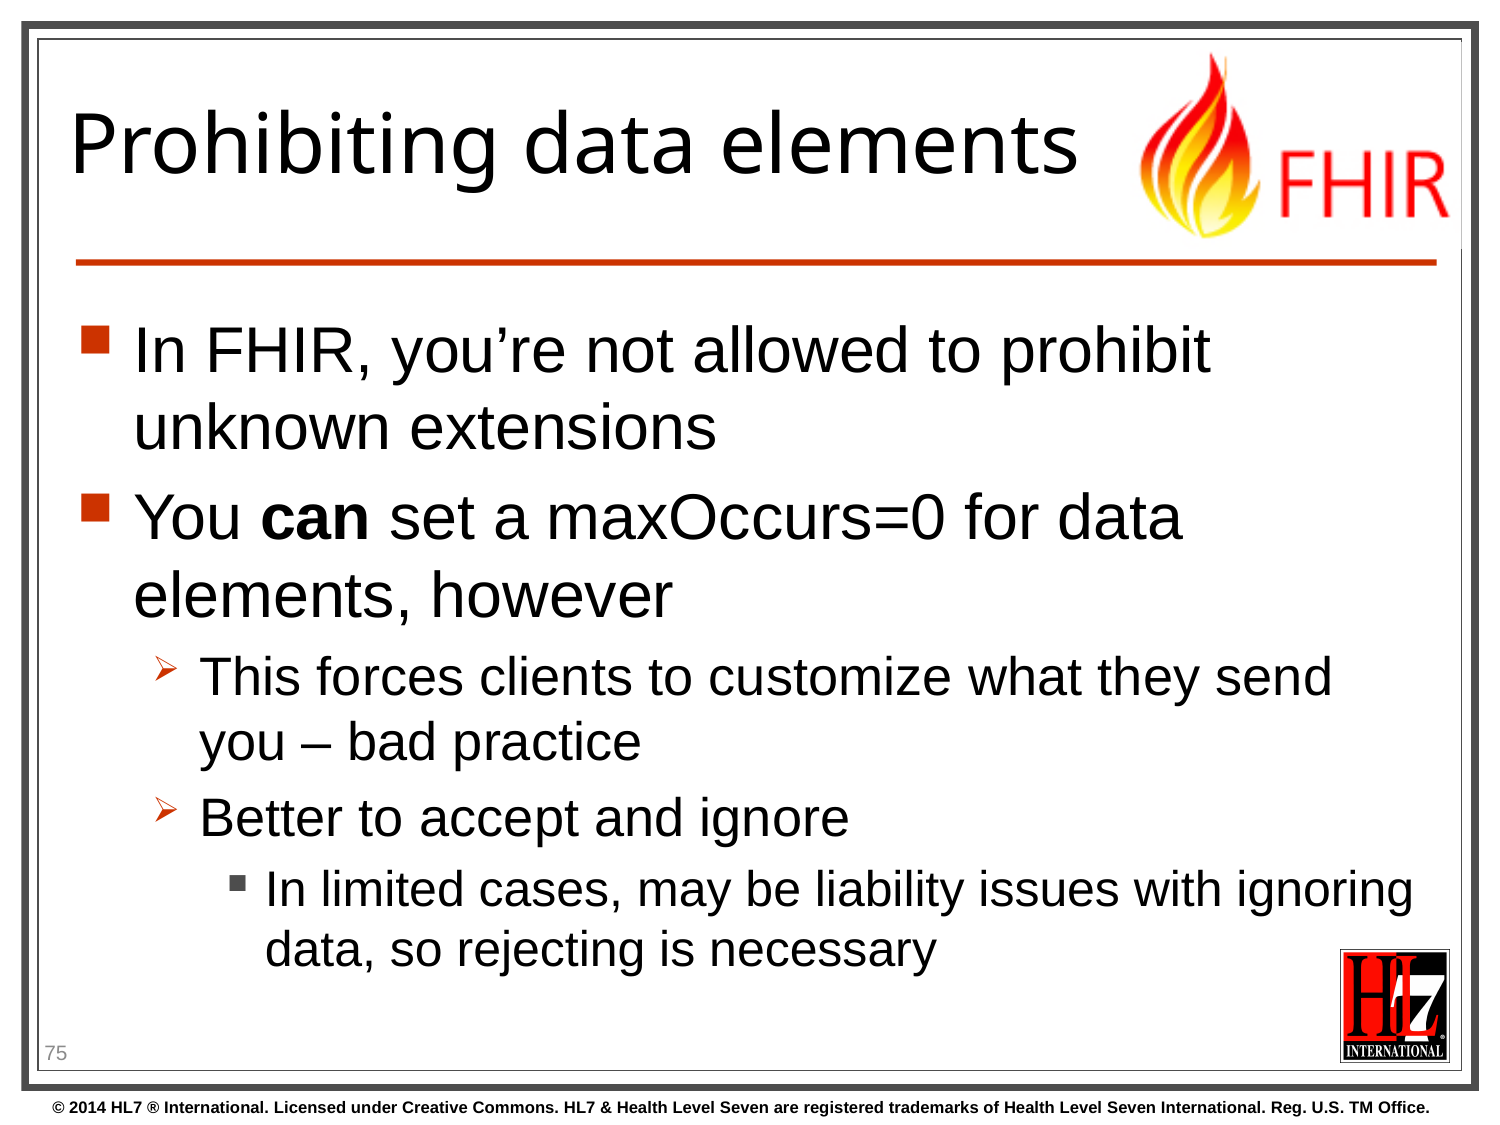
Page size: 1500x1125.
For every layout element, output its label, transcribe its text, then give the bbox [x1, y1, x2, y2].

title Prohibiting data elements [53, 54, 1128, 244]
picture [1128, 42, 1462, 249]
list In FHIR, you’re not allowed to prohibit unknown extensions You can set a maxOccurs=0 for data elements, however This forces clients to customize what they send you – bad practice Better to accept and ignore In limited cases, may be liability issues with ignoring data, so rejecting is necessary [62, 299, 1438, 1035]
picture [1340, 949, 1450, 1063]
slide_number 75 [29, 1034, 148, 1071]
